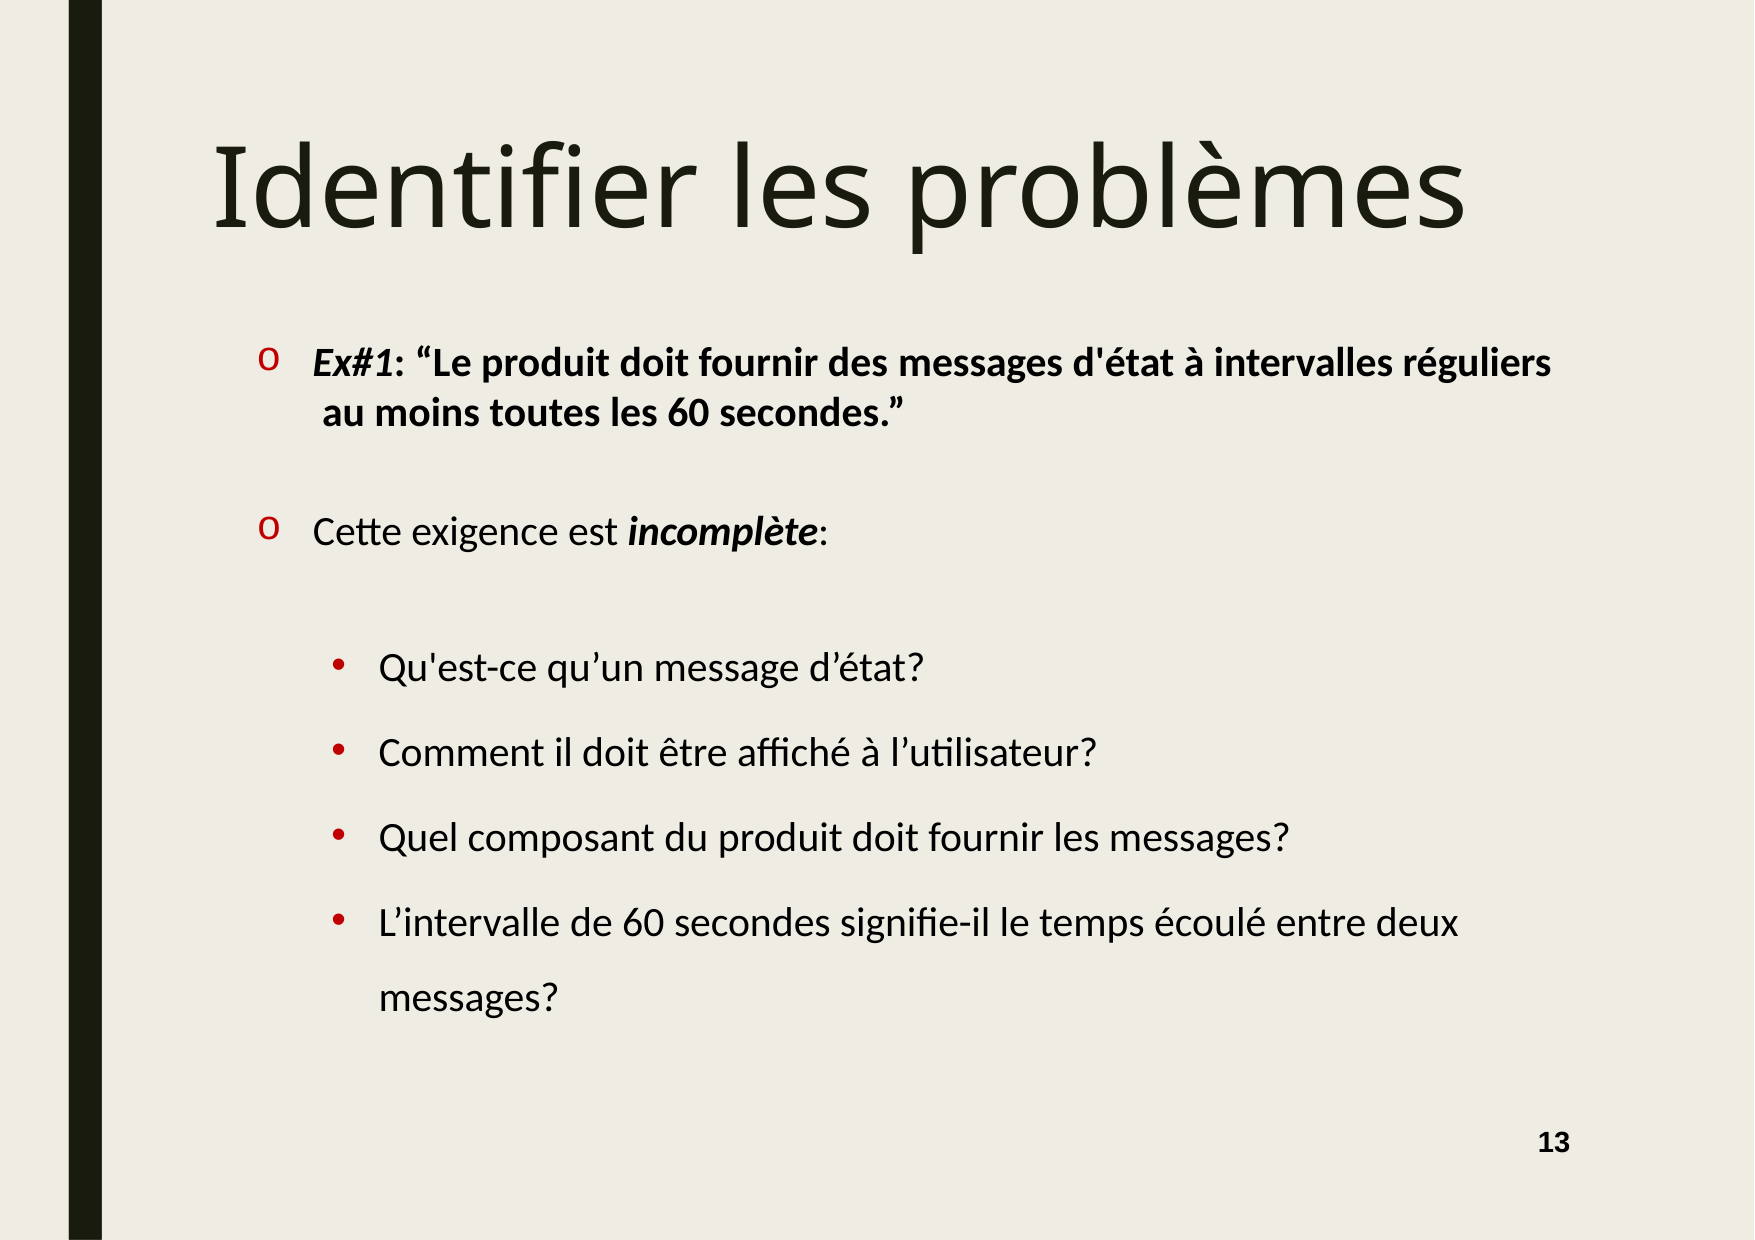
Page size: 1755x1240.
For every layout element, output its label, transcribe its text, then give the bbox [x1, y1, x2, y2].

title Identifier les problèmes [197, 123, 1579, 393]
text_box 13 [1531, 1123, 1577, 1159]
text_box Ex#1: “Le produit doit fournir des messages d'état à intervalles réguliers au moins toutes les 60 secondes.” Cette exigence est incomplète: Qu'est-ce qu’un message d’état? Comment il doit être affiché à l’utilisateur? Quel composant du produit doit fournir les messages? L’intervalle de 60 secondes signifie-il le temps écoulé entre deux messages? [254, 393, 1559, 1020]
